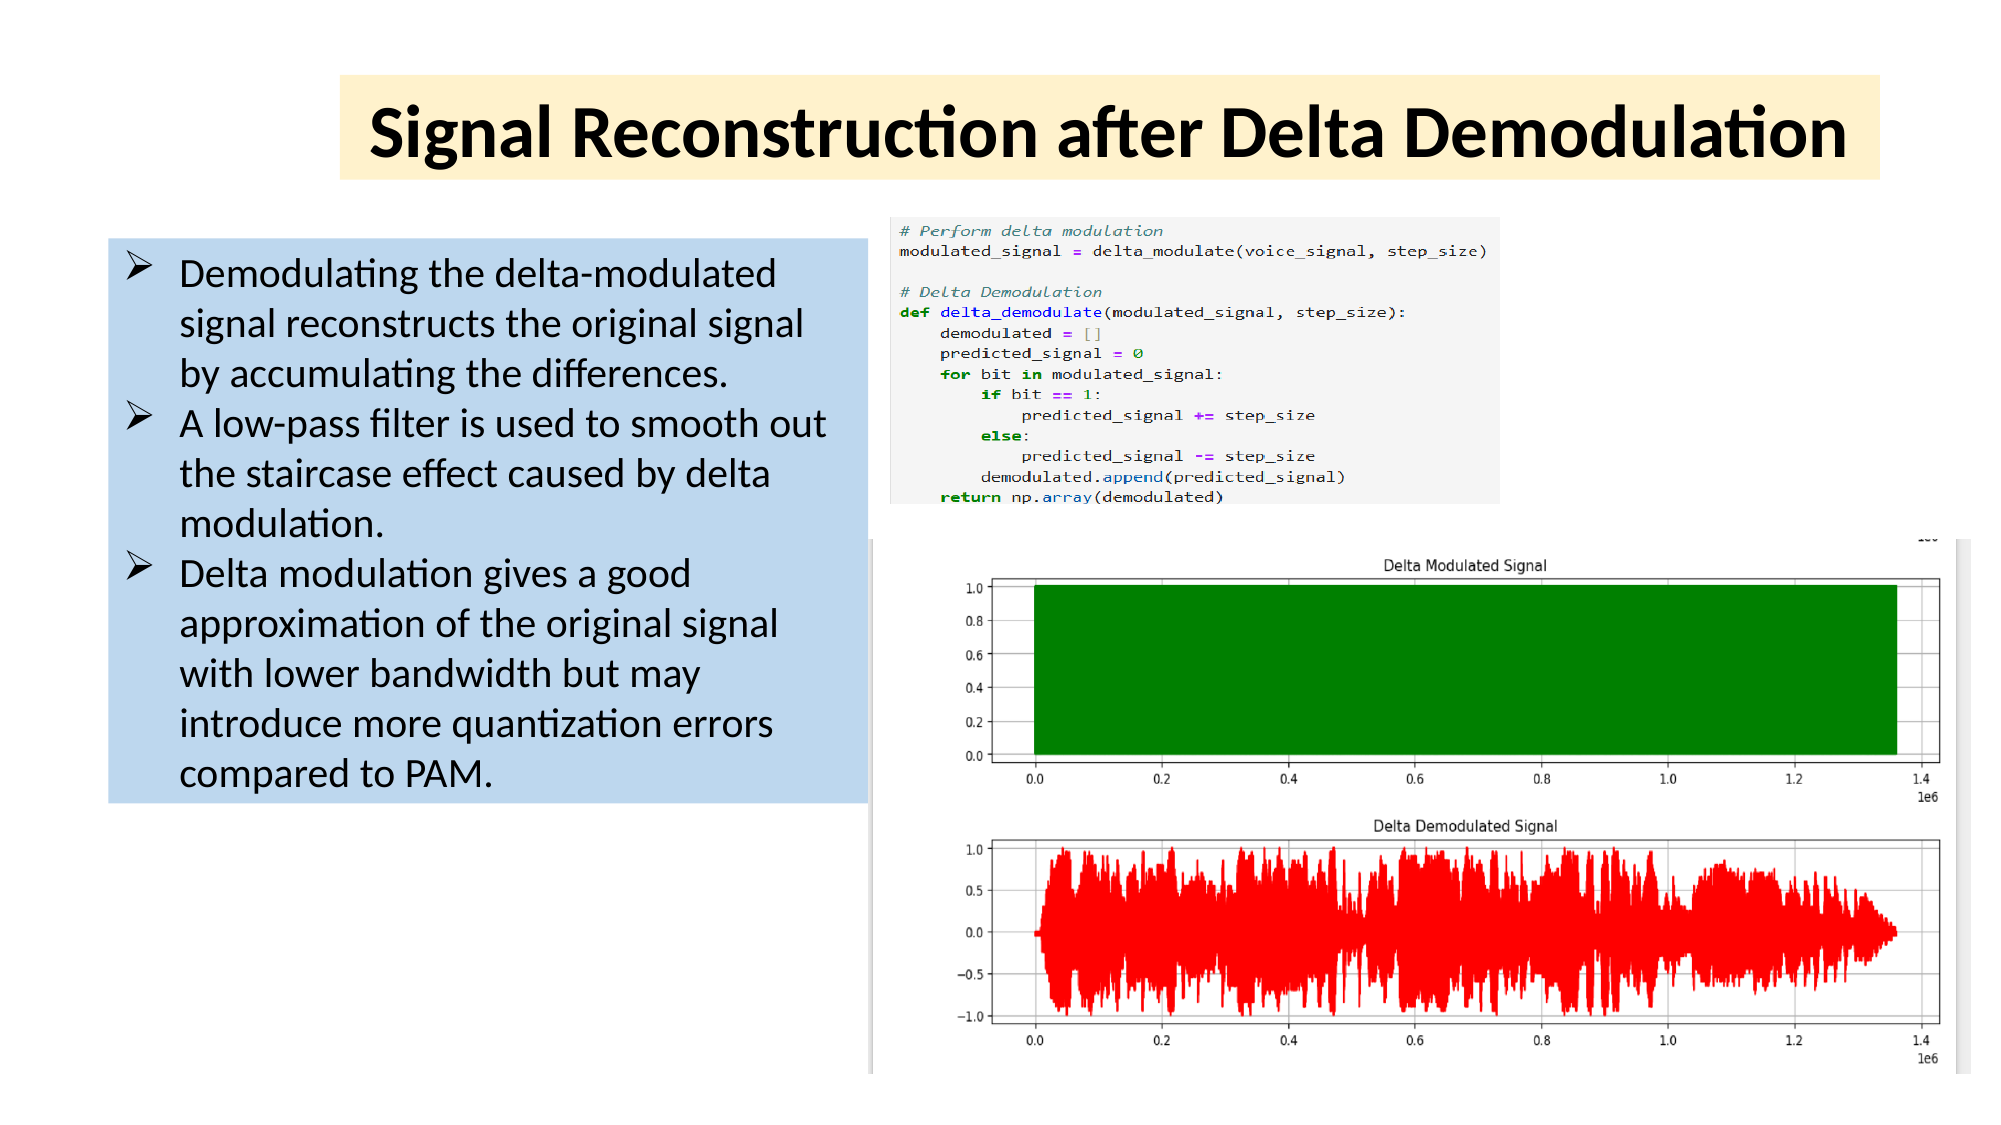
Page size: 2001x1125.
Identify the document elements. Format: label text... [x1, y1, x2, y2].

picture [868, 539, 1971, 1074]
text_box Signal Reconstruction after Delta Demodulation [339, 74, 1880, 180]
picture [889, 217, 1500, 504]
text_box Demodulating the delta-modulated signal reconstructs the original signal by accumulating the differences. A low-pass filter is used to smooth out the staircase effect caused by delta modulation. Delta modulation gives a good approximation of the original signal with lower bandwidth but may introduce more quantization errors compared to PAM. [108, 238, 869, 804]
